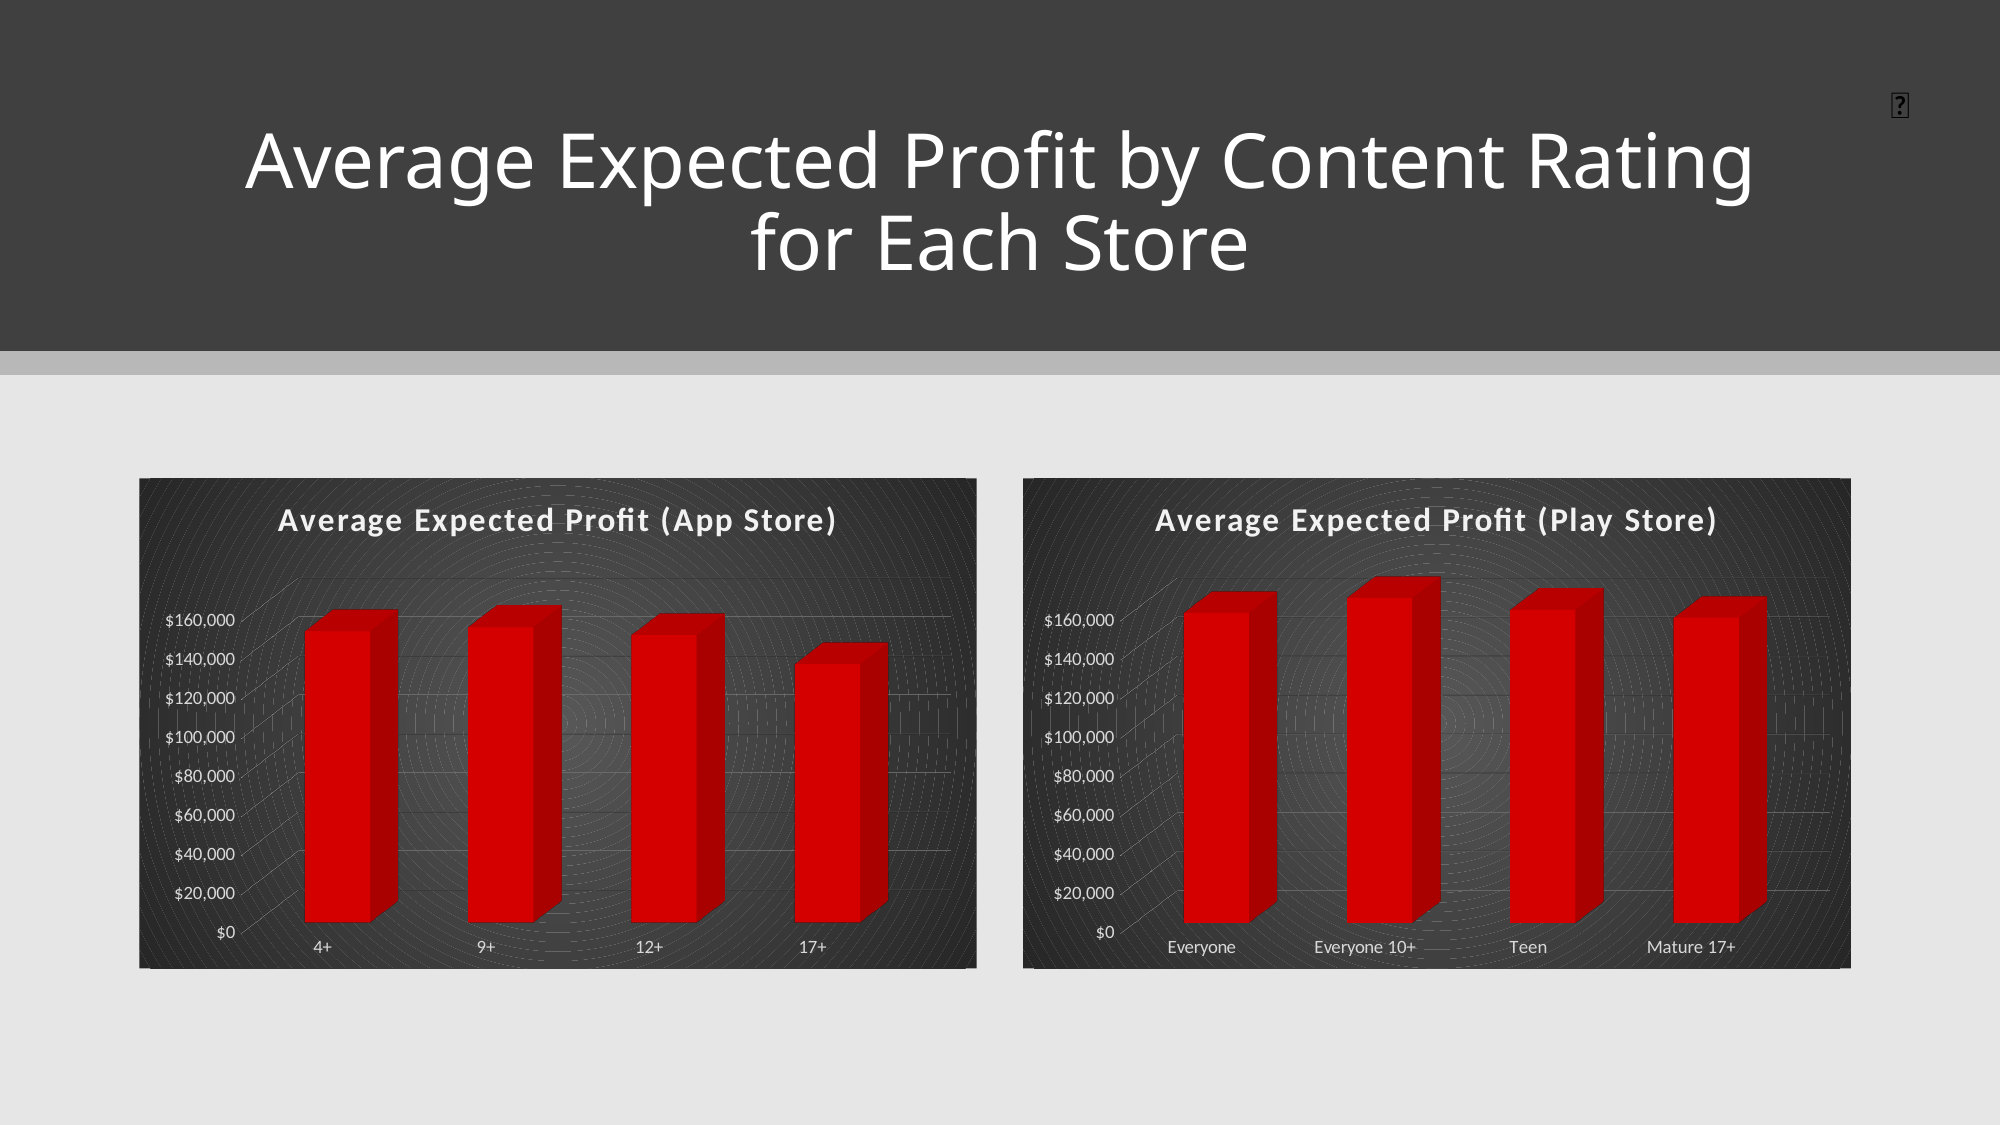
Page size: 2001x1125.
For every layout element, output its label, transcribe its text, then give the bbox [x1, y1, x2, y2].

chart [139, 478, 977, 969]
text_box [0, 0, 2000, 350]
text_box [0, 350, 2000, 376]
chart [1023, 478, 1851, 969]
title Average Expected Profit by Content Rating for Each Store [157, 71, 1844, 295]
text_box [0, 376, 2000, 1125]
text_box 🍓 [1844, 73, 1925, 134]
